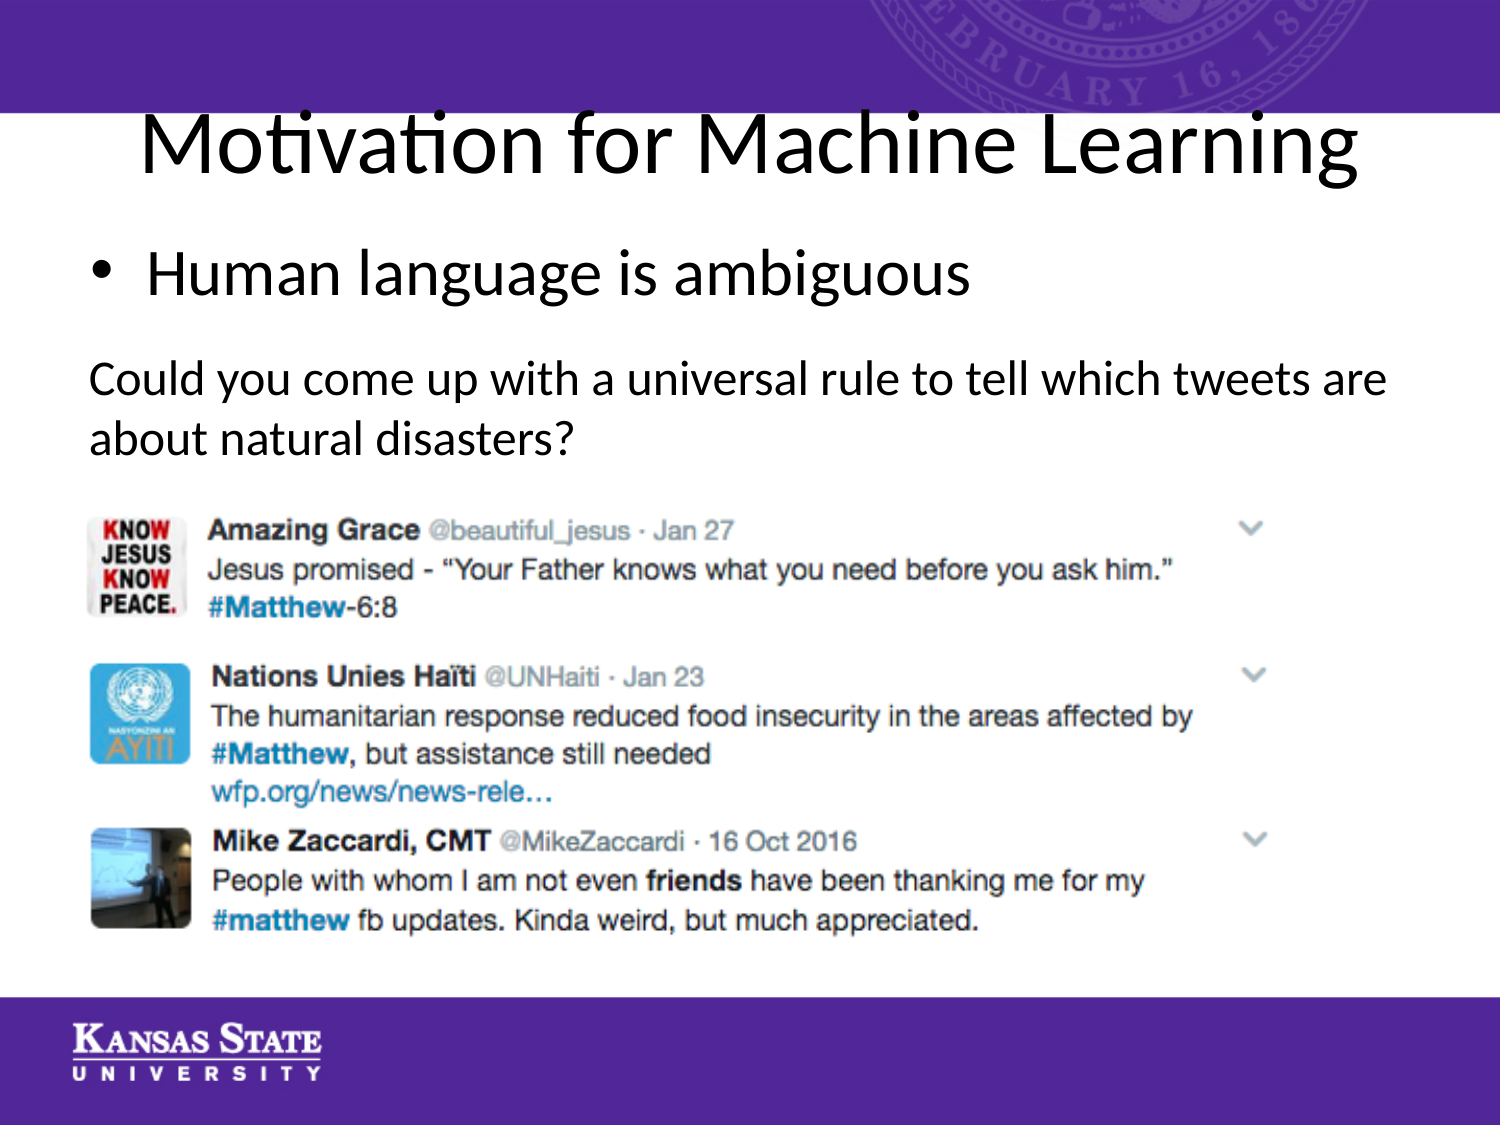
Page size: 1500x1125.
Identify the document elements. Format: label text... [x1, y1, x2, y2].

list Human language is ambiguous [75, 221, 1477, 321]
picture [0, 0, 1500, 1125]
title Motivation for Machine Learning [75, 57, 1425, 221]
text_box Could you come up with a universal rule to tell which tweets are about natural disasters? [73, 337, 1500, 480]
